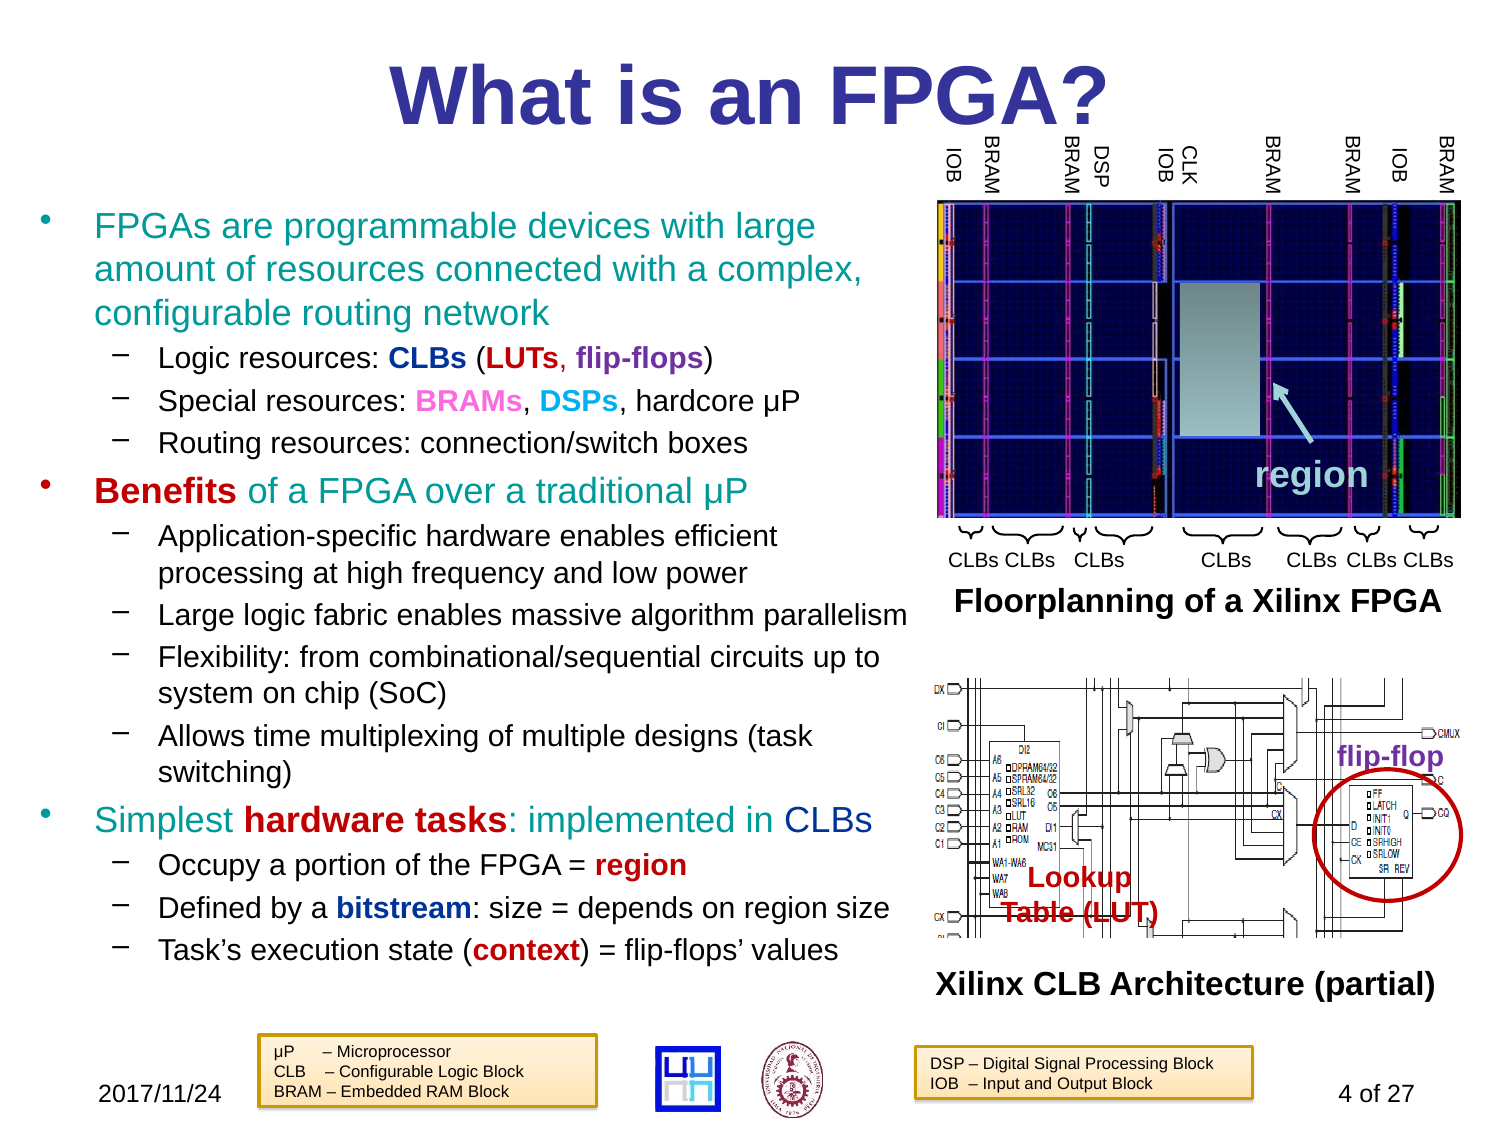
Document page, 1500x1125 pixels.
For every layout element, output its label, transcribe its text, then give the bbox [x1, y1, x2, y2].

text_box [910, 677, 1470, 1011]
text_box DSP – Digital Signal Processing Block IOB – Input and Output Block [915, 1046, 1253, 1099]
text_box μP – Microprocessor CLB – Configurable Logic Block BRAM – Embedded RAM Block [258, 1034, 597, 1107]
picture [655, 1046, 721, 1112]
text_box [919, 128, 1471, 628]
list FPGAs are programmable devices with large amount of resources connected with a complex, configurable routing network Logic resources: CLBs (LUTs, flip-flops) Special resources: BRAMs, DSPs, hardcore μP Routing resources: connection/switch boxes Benefits of a FPGA over a traditional μP Application-specific hardware enables efficient processing at high frequency and low power Large logic fabric enables massive algorithm parallelism Flexibility: from combinational/sequential circuits up to system on chip (SoC) Allows time multiplexing of multiple designs (task switching) Simplest hardware tasks: implemented in CLBs Occupy a portion of the FPGA = region Defined by a bitstream: size = depends on region size Task’s execution state (context) = flip-flops’ values [24, 194, 937, 982]
picture [761, 1041, 823, 1118]
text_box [1179, 283, 1386, 504]
title What is an FPGA? [112, 42, 1388, 141]
